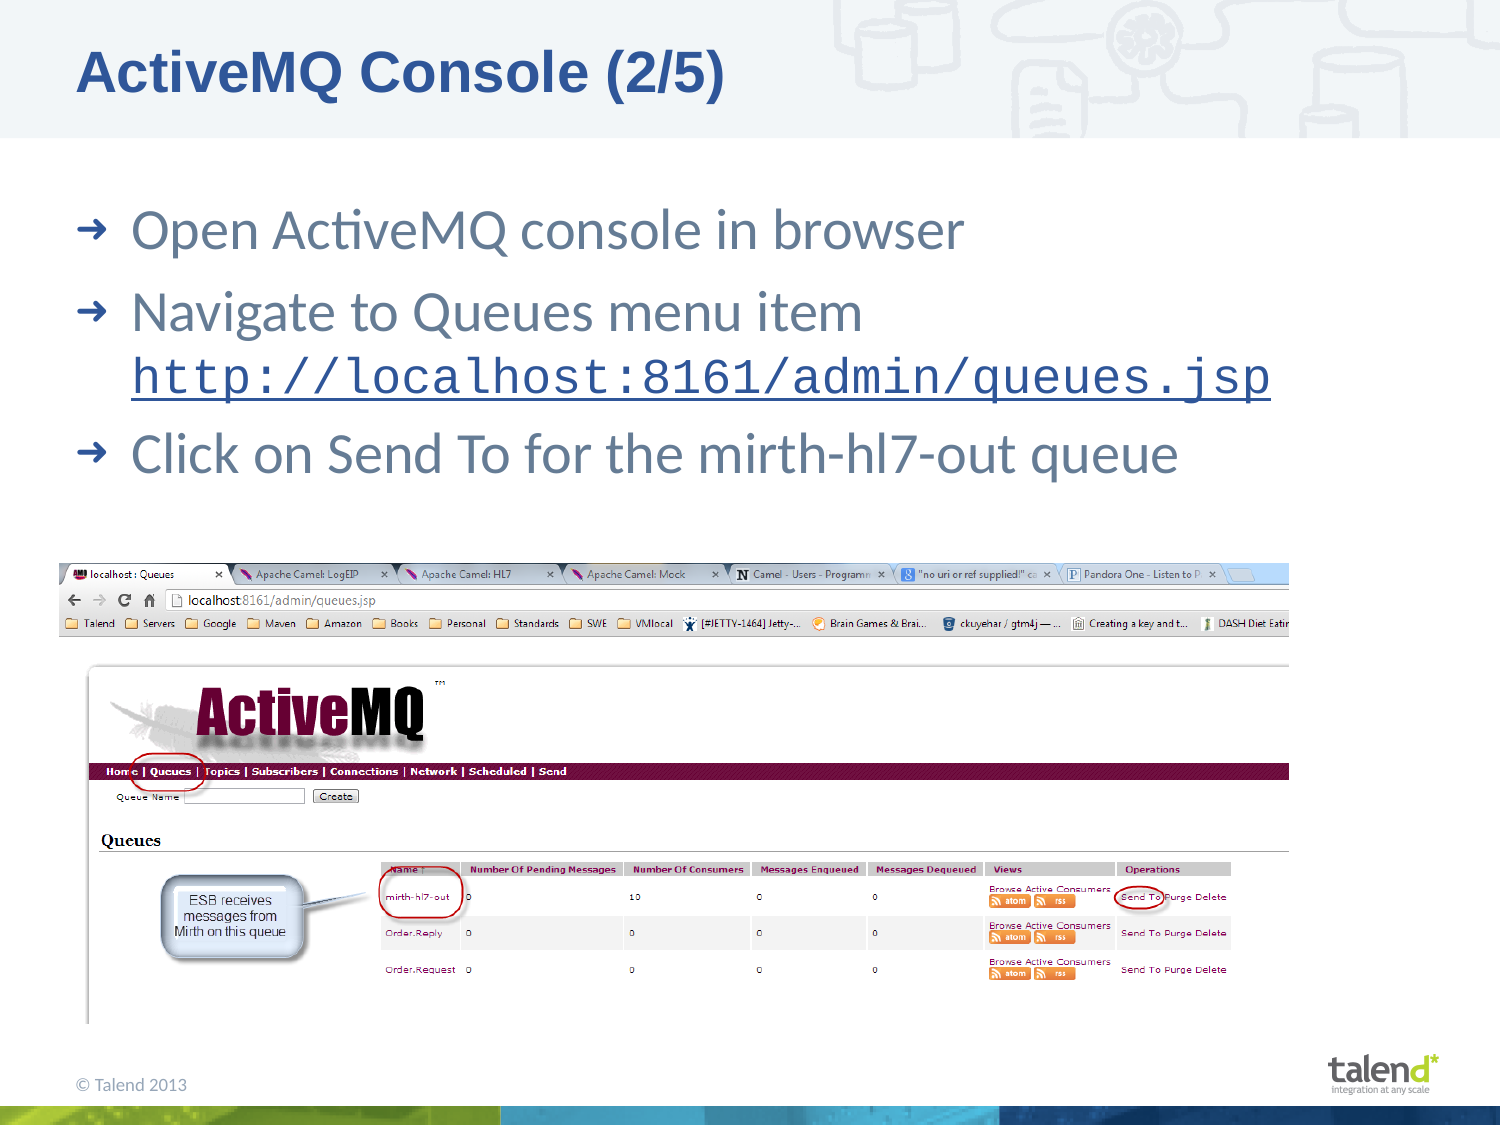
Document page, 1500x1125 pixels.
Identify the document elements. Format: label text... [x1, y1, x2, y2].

picture [0, 0, 1500, 1125]
list Open ActiveMQ console in browser Navigate to Queues menu item http://localhost:8161/admin/queues.jsp Click on Send To for the mirth-hl7-out queue [75, 191, 1425, 1005]
title ActiveMQ Console (2/5) [75, 0, 1425, 139]
footer © Talend 2013 [75, 1034, 264, 1095]
